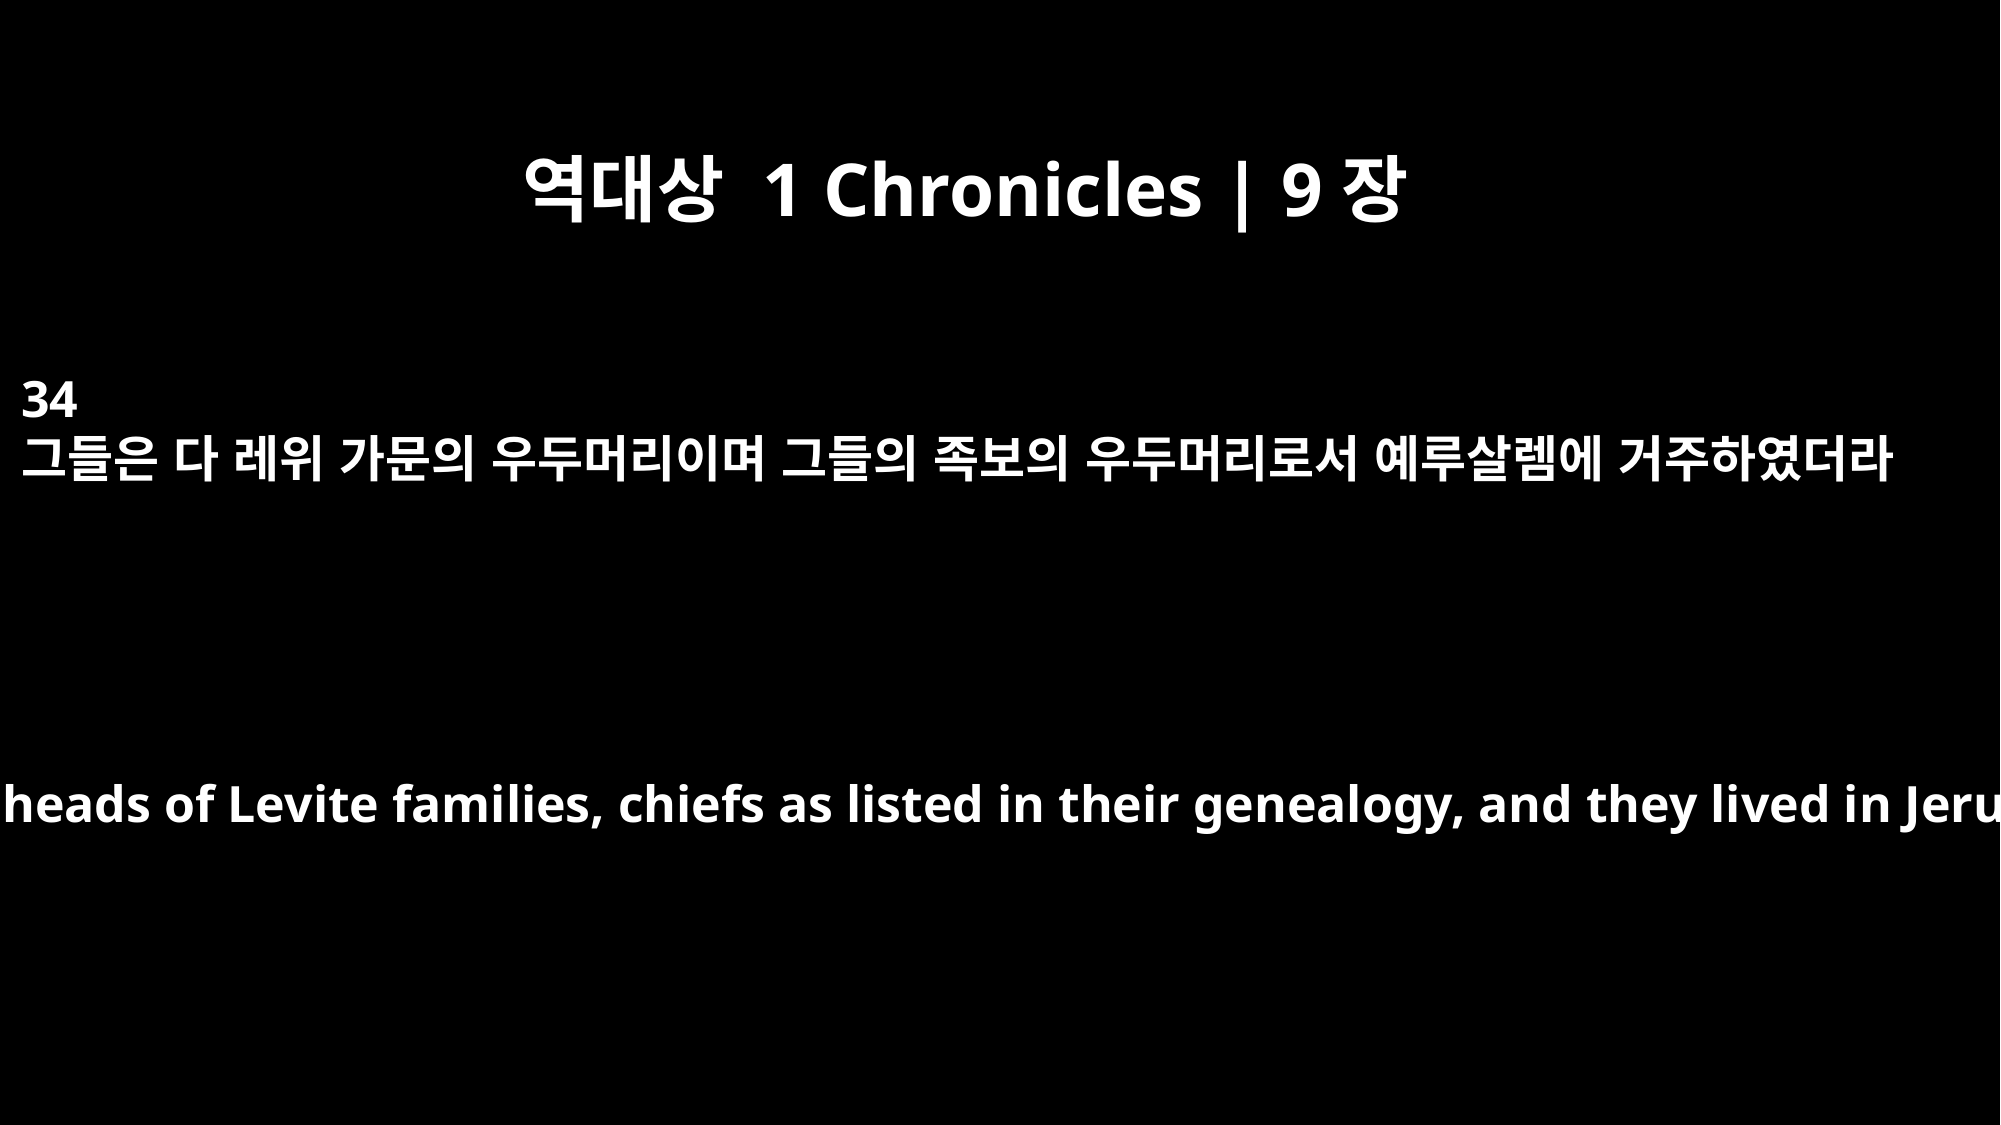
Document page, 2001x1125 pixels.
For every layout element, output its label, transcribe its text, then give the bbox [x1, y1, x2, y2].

text_box 34 그들은 다 레위 가문의 우두머리이며 그들의 족보의 우두머리로서 예루살렘에 거주하였더라 [6, 359, 1911, 495]
text_box All these were heads of Levite families, chiefs as listed in their genealogy, and they lived in Jerusalem. [0, 764, 2000, 840]
text_box 역대상 1 Chronicles | 9장 [507, 136, 1424, 239]
